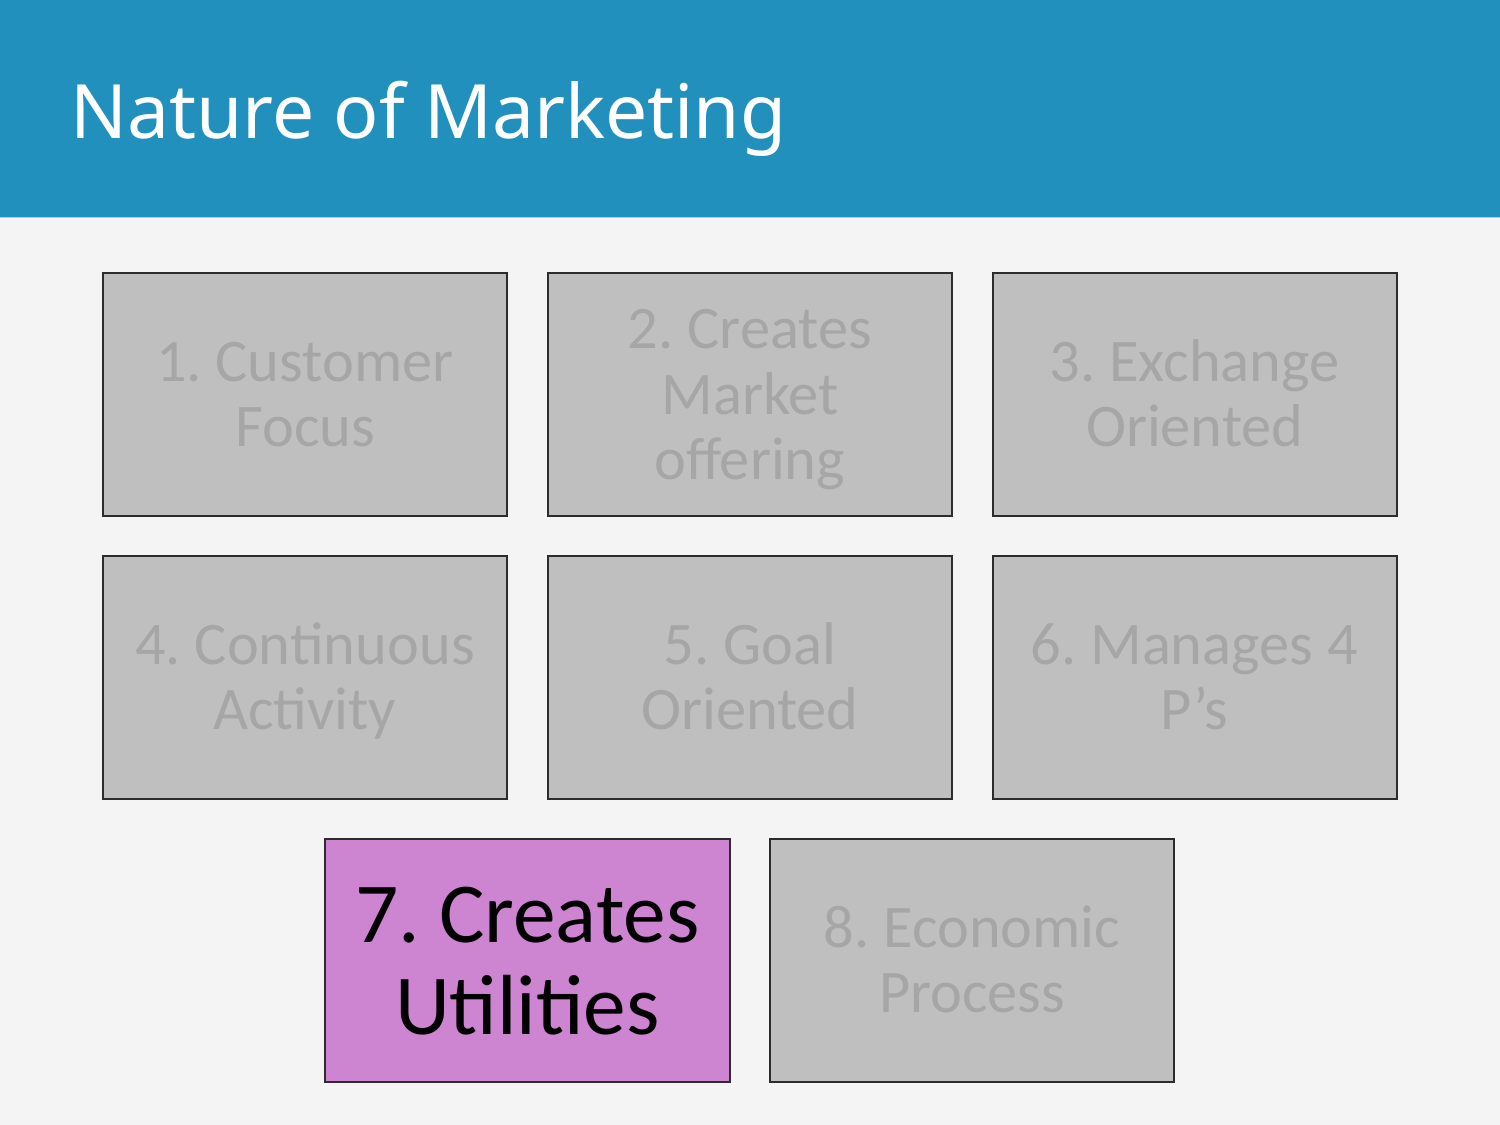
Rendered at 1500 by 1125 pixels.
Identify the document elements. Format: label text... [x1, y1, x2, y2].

title Nature of Marketing [55, 0, 1350, 218]
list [103, 267, 1397, 1089]
